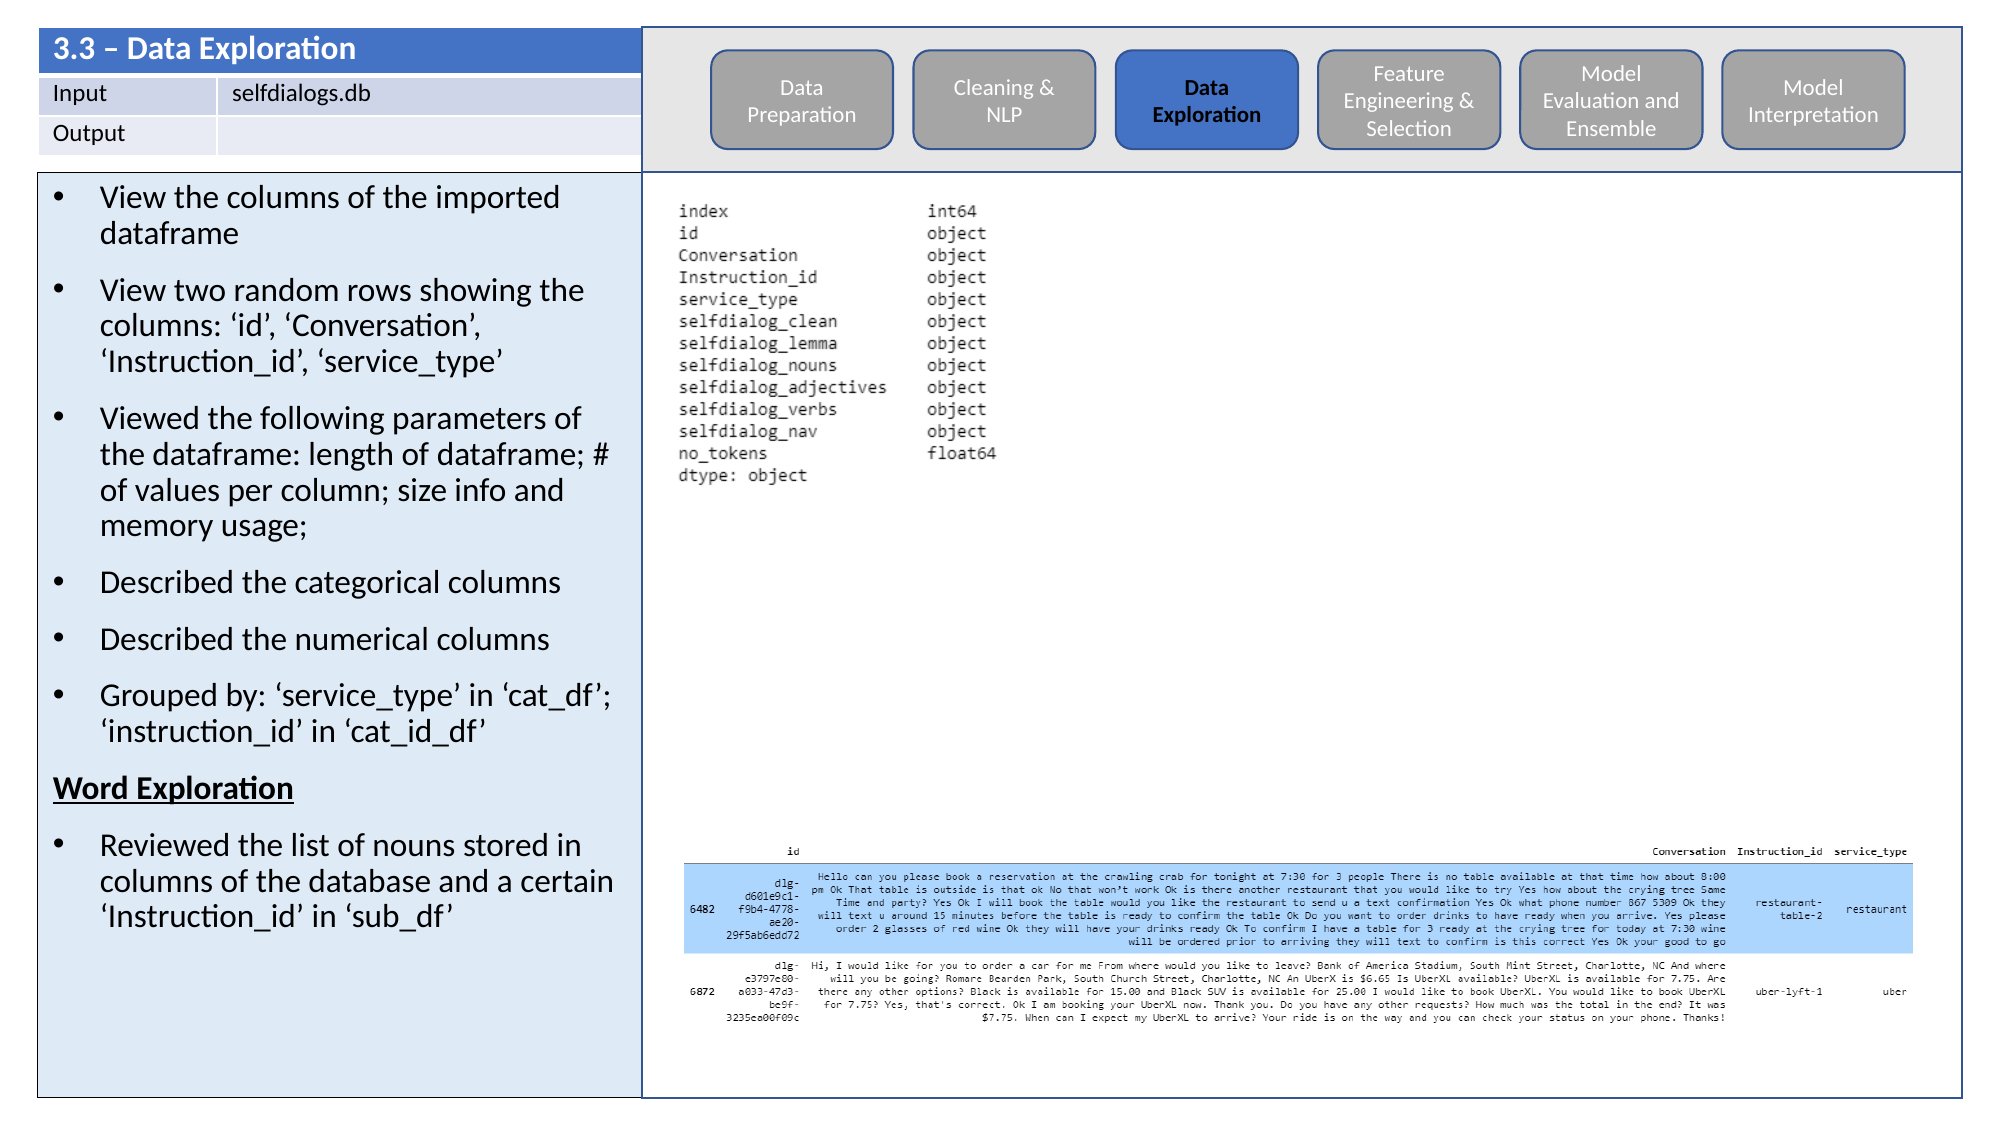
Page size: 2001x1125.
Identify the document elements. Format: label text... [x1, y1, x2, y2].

picture [667, 190, 1021, 498]
table_cell Output [39, 117, 216, 155]
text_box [642, 27, 1963, 173]
picture [678, 838, 1918, 1030]
table_header 3.3 – Data Exploration [39, 28, 641, 73]
text_box [641, 171, 1963, 1099]
table_cell selfdialogs.db [218, 78, 641, 115]
table_cell Input [39, 78, 216, 115]
list View the columns of the imported dataframe View two random rows showing the columns: ‘id’, ‘Conversation’, ‘Instruction_id’, ‘service_type’ Viewed the following parameters of the dataframe: length of dataframe; # of values per column; size info and memory usage; Described the categorical columns Described the numerical columns Grouped by: ‘service_type’ in ‘cat_df’; ‘instruction_id’ in ‘cat_id_df’ Word Exploration Reviewed the list of nouns stored in columns of the database and a certain ‘Instruction_id’ in ‘sub_df’ [37, 172, 641, 1098]
table_cell [218, 117, 641, 155]
